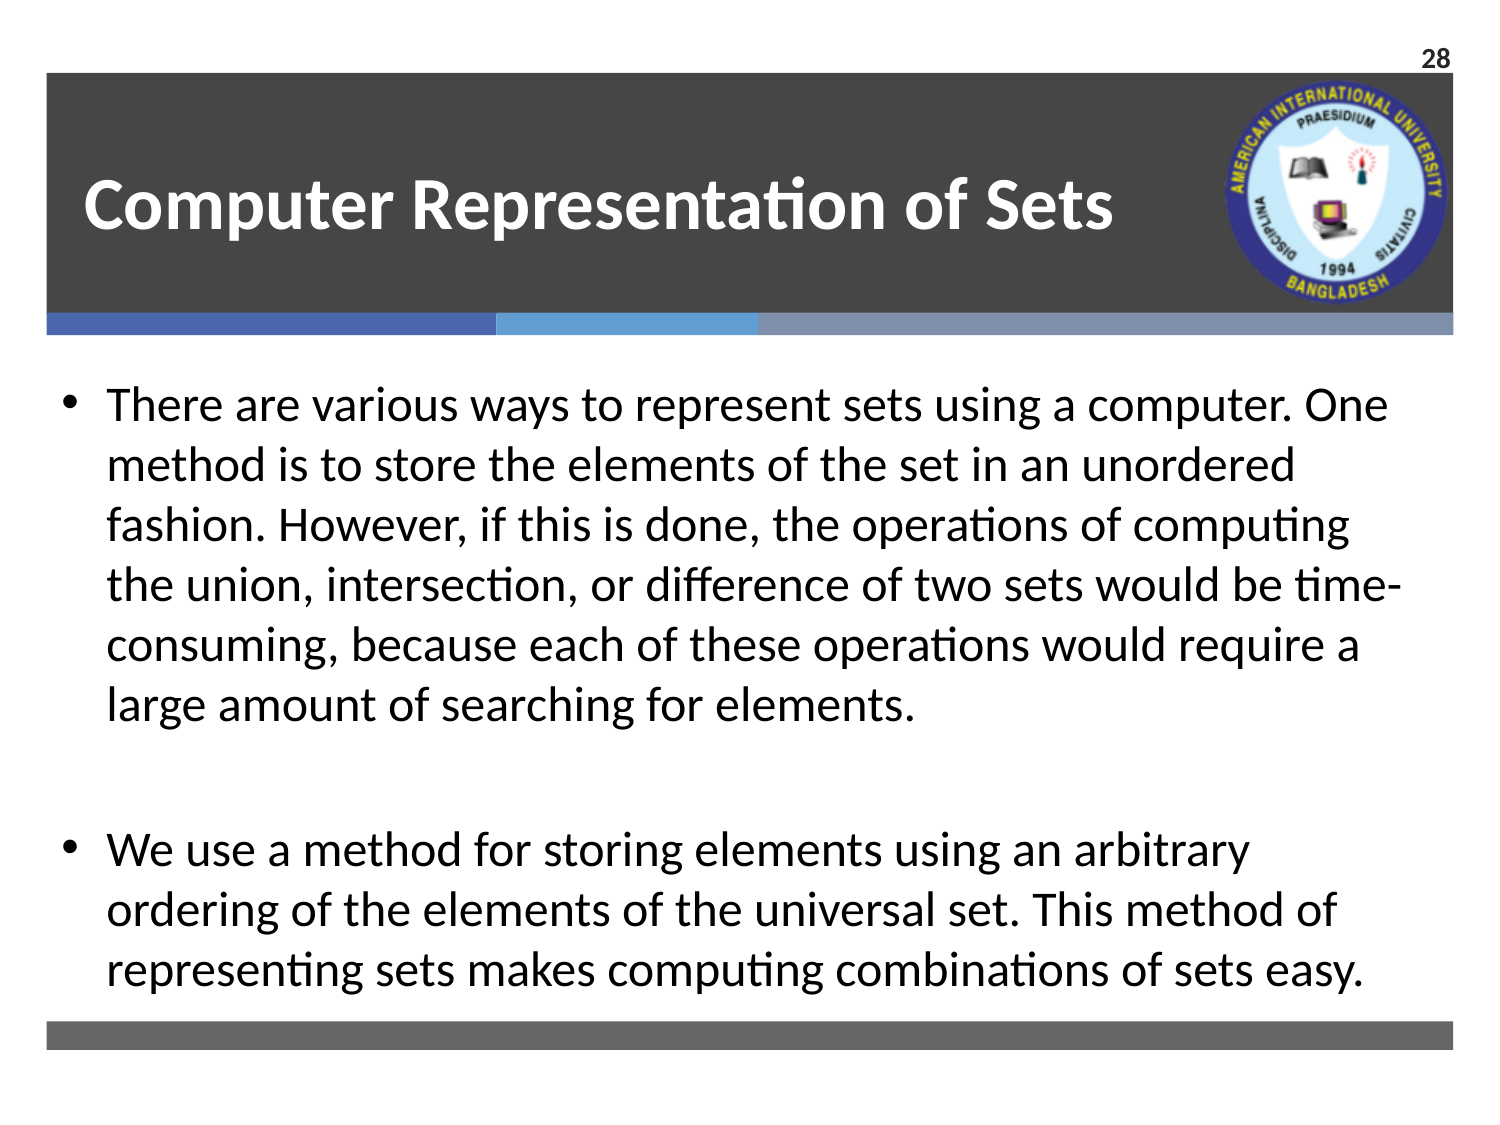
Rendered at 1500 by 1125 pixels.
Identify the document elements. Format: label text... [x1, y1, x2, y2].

slide_number 28 [1362, 27, 1466, 87]
text_box There are various ways to represent sets using a computer. One method is to store the elements of the set in an unordered fashion. However, if this is done, the operations of computing the union, intersection, or difference of two sets would be time-consuming, because each of these operations would require a large amount of searching for elements. We use a method for storing elements using an arbitrary ordering of the elements of the universal set. This method of representing sets makes computing combinations of sets easy. [46, 363, 1444, 1004]
title Computer Representation of Sets [69, 73, 1351, 253]
picture [1220, 75, 1454, 310]
